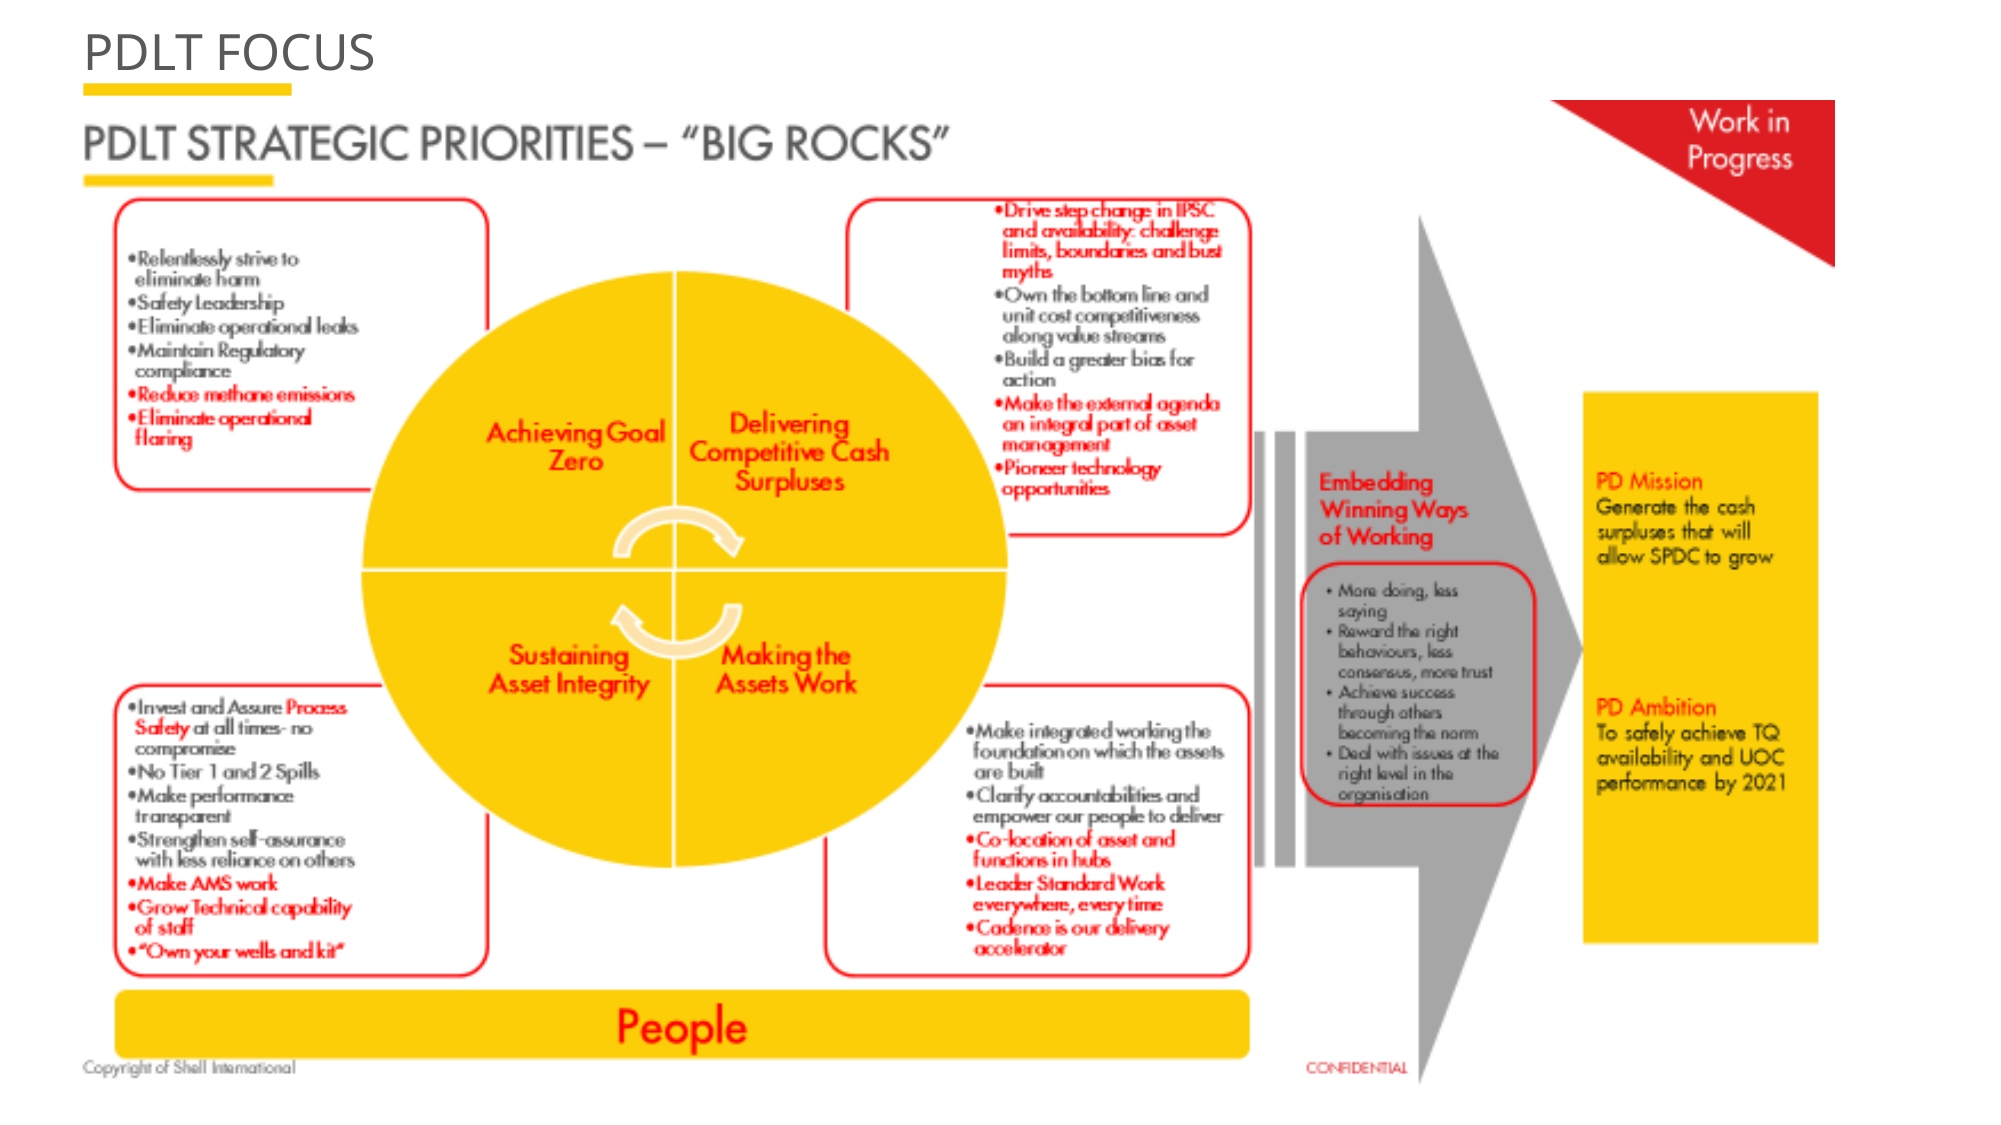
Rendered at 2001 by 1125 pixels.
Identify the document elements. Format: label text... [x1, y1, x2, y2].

picture [7, 100, 1835, 1118]
title PDLT FOCUS [83, 20, 1296, 80]
